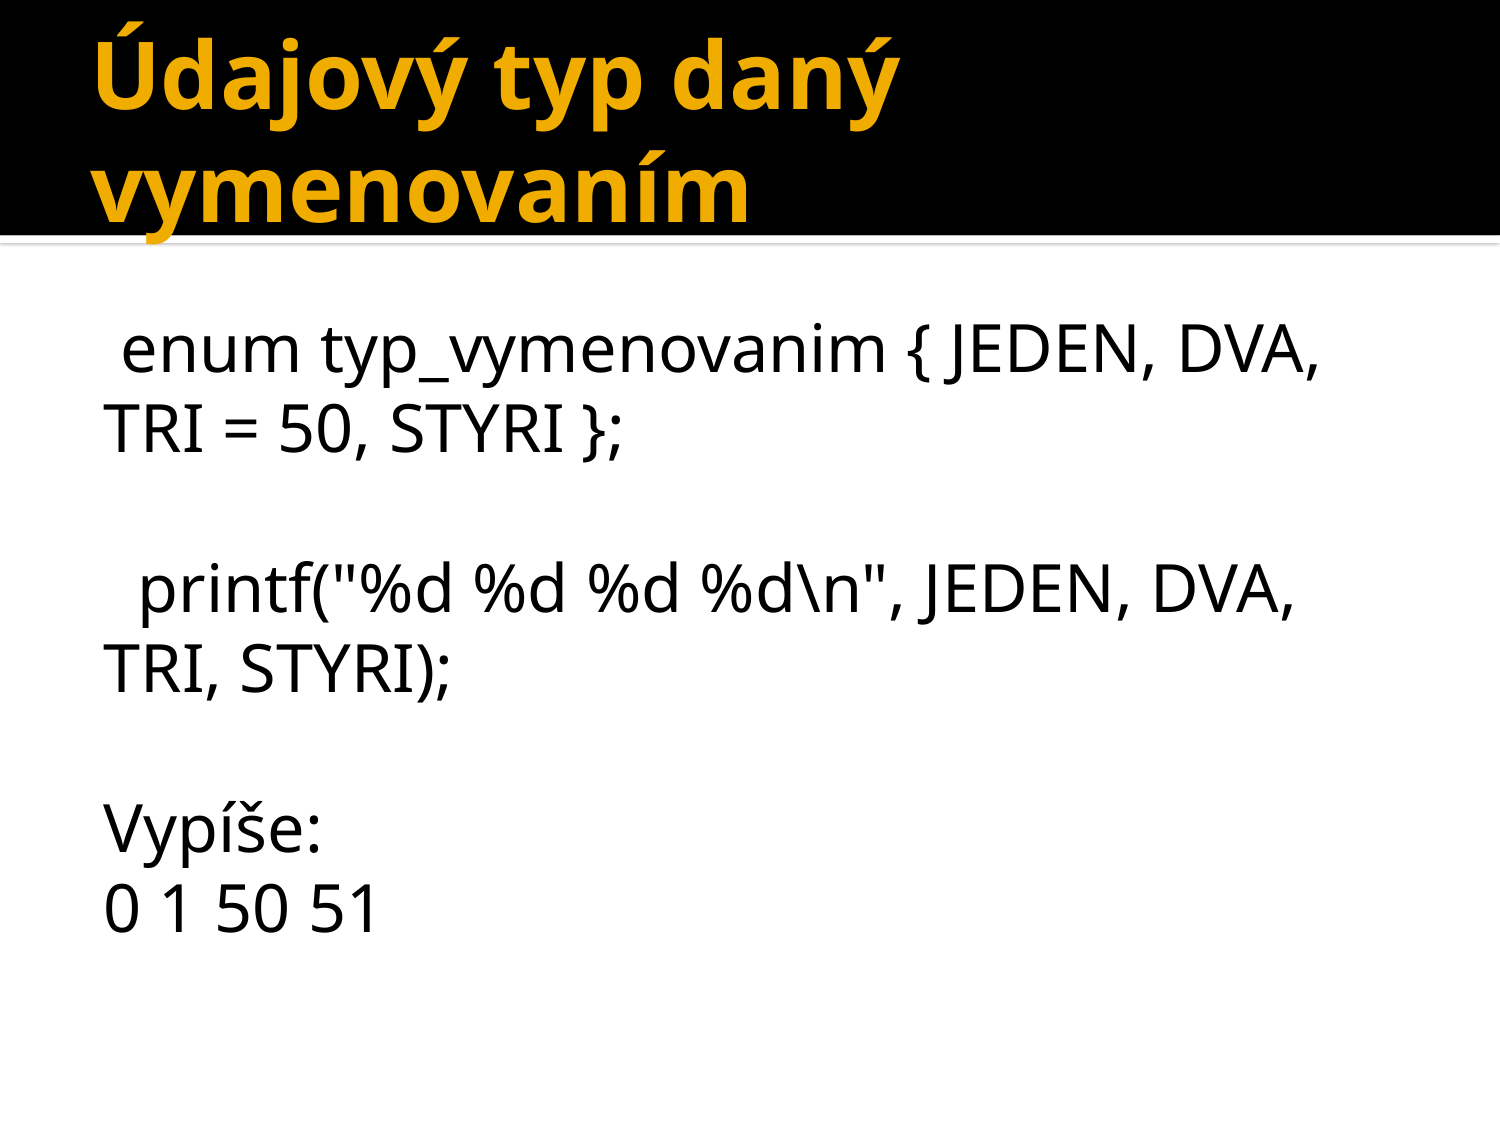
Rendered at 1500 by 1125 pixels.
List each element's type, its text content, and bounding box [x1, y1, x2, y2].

list enum typ_vymenovanim { JEDEN, DVA, TRI = 50, STYRI }; printf("%d %d %d %d\n", JEDEN, DVA, TRI, STYRI); Vypíše: 0 1 50 51 [75, 291, 1425, 1050]
title Údajový typ daný vymenovaním [75, 25, 1425, 231]
